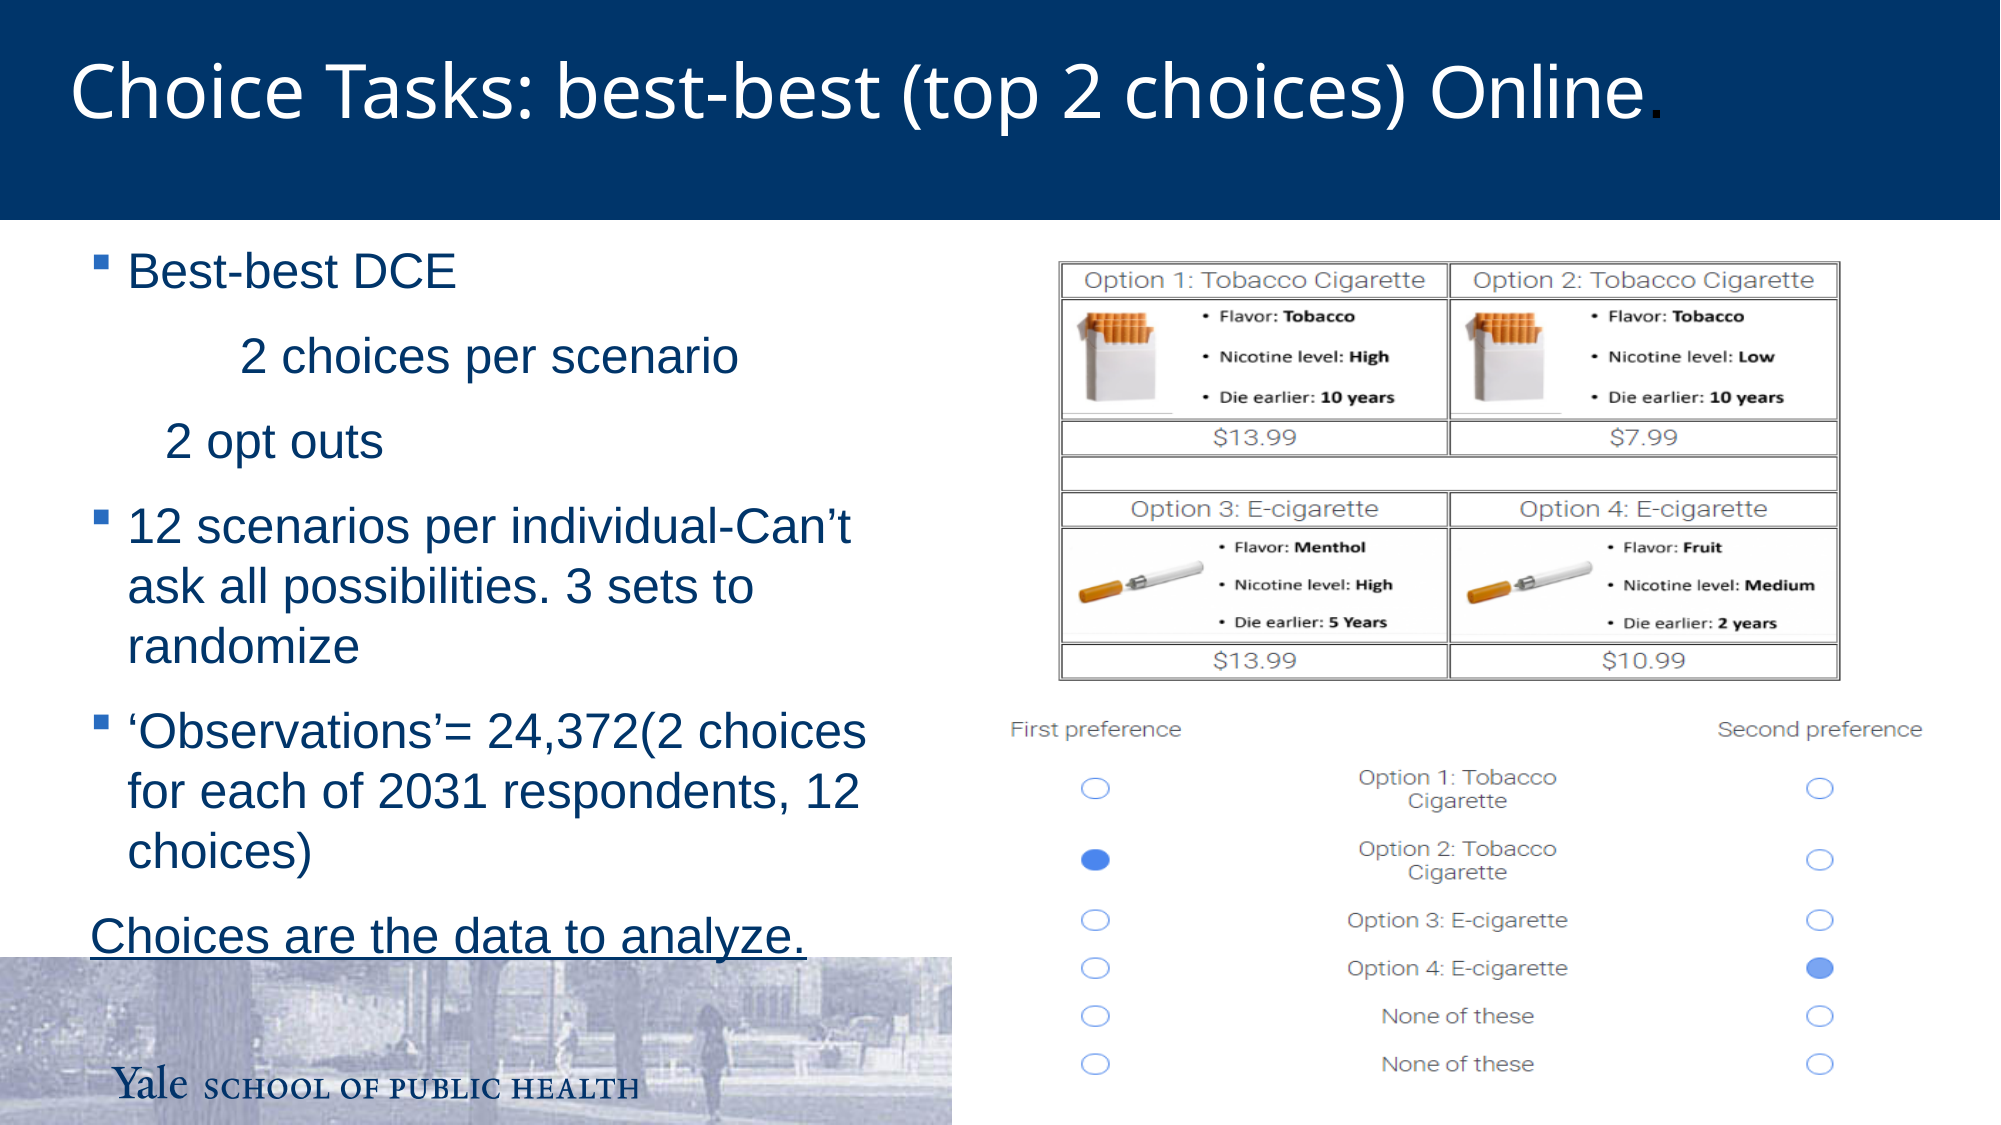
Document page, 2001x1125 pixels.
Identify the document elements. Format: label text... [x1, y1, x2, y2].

picture [0, 221, 2000, 1125]
list Best-best DCE 2 choices per scenario 2 opt outs 12 scenarios per individual-Can’t ask all possibilities. 3 sets to randomize ‘Observations’= 24,372(2 choices for each of 2031 respondents, 12 choices) Choices are the data to analyze. [0, 231, 952, 954]
text_box Choice Tasks: best-best (top 2 choices) Online. [0, 35, 1980, 231]
